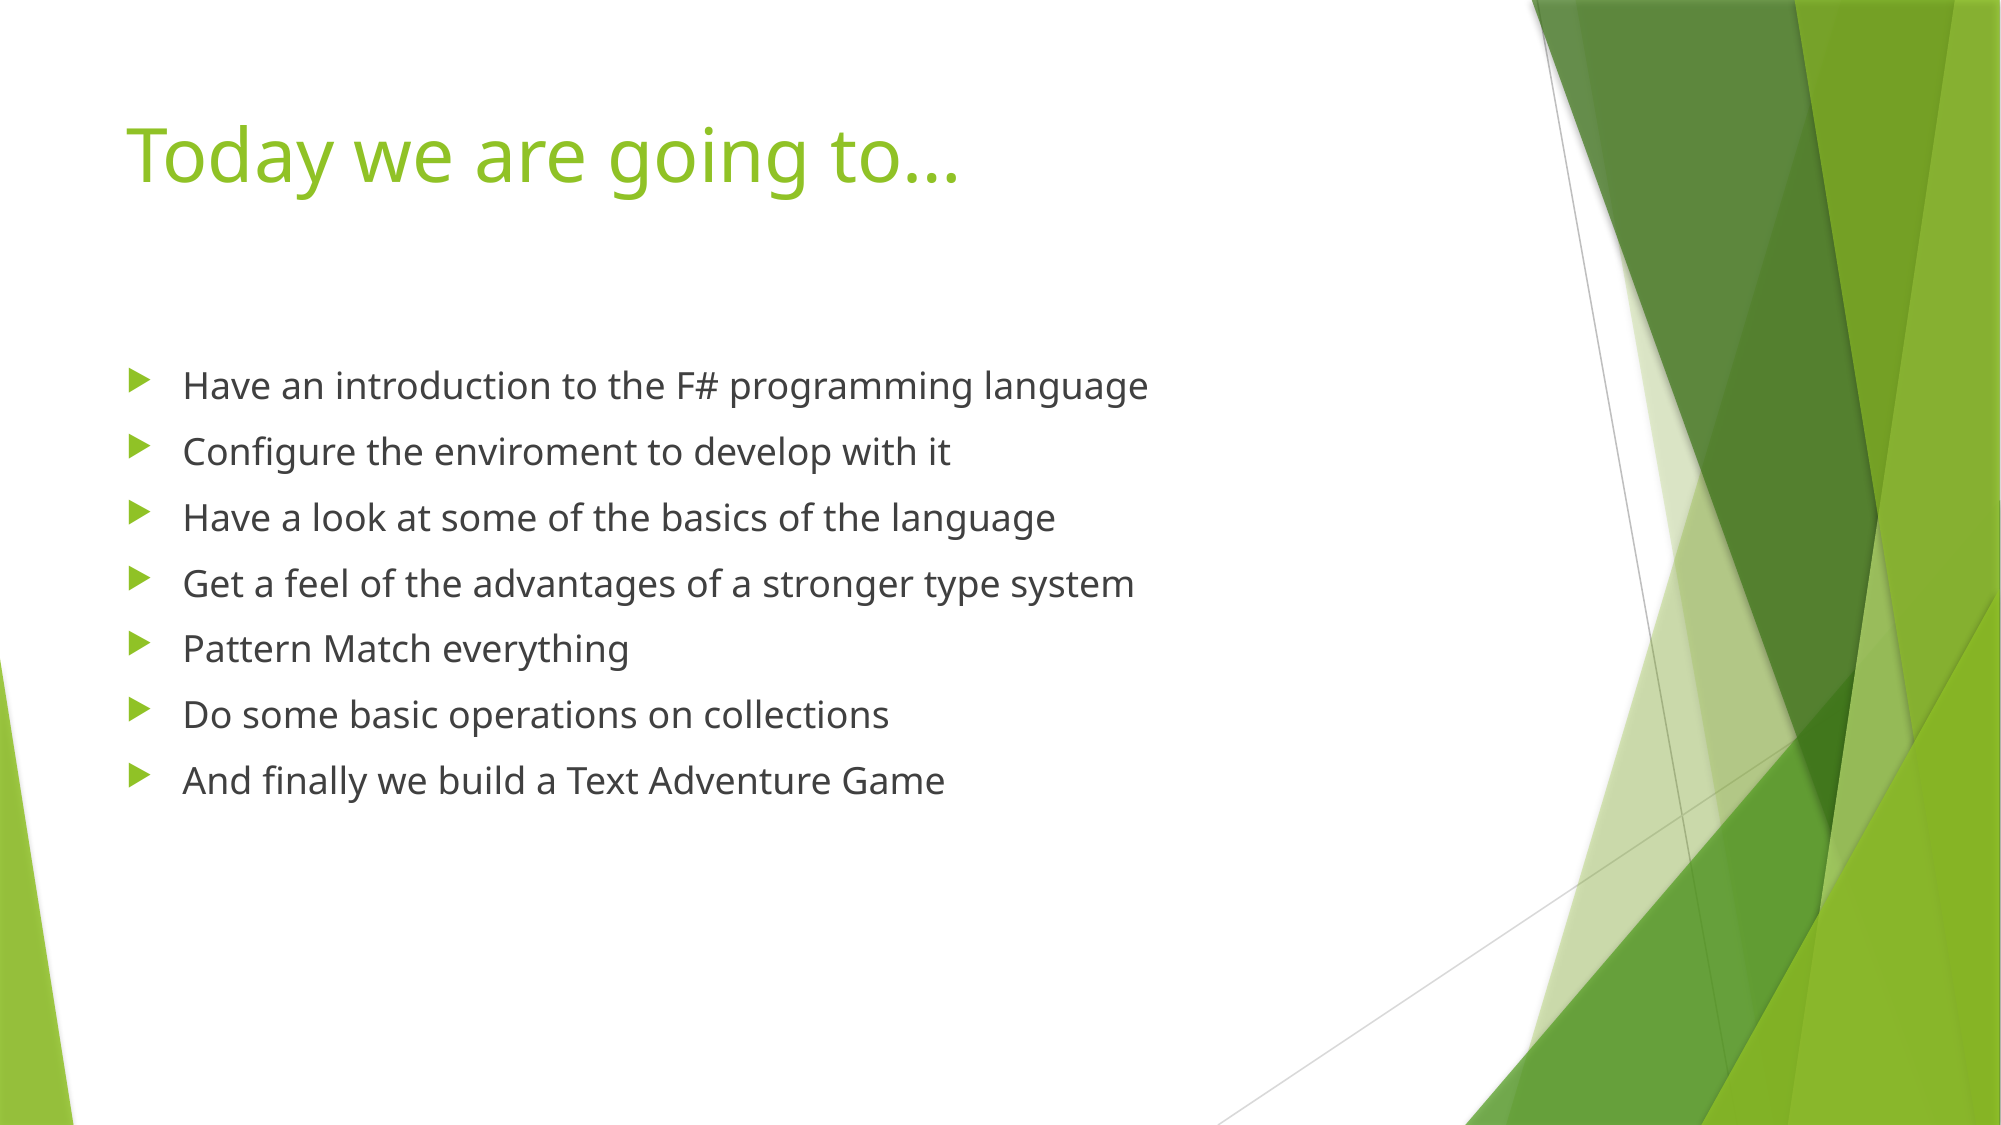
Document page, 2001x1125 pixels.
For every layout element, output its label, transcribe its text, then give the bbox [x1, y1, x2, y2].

title Today we are going to… [111, 99, 1522, 317]
list Have an introduction to the F# programming language Configure the enviroment to develop with it Have a look at some of the basics of the language Get a feel of the advantages of a stronger type system Pattern Match everything Do some basic operations on collections And finally we build a Text Adventure Game [111, 354, 1522, 992]
